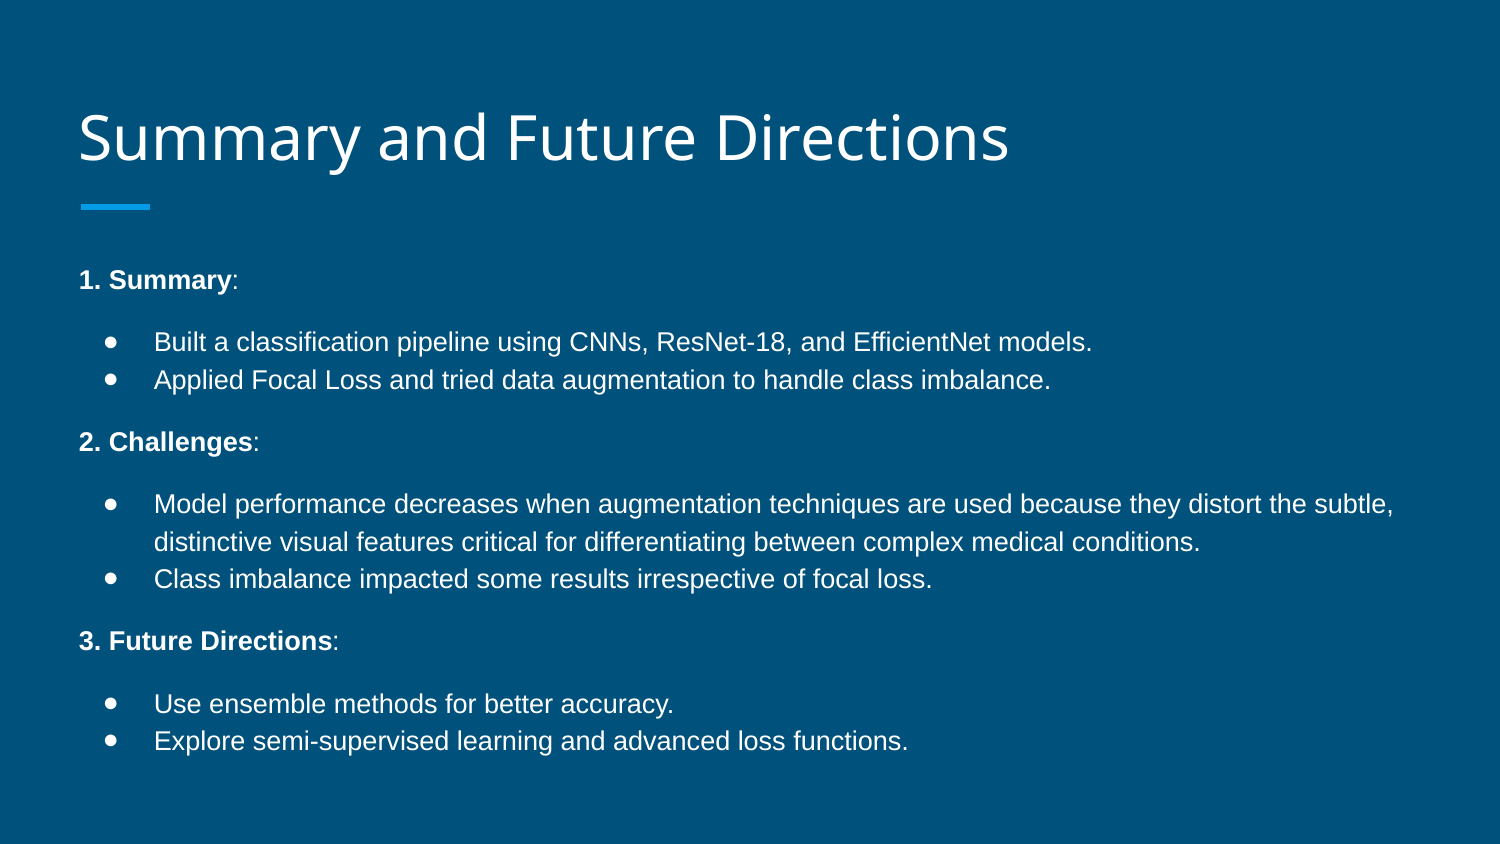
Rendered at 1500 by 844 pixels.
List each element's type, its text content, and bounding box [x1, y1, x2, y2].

list 1. Summary: Built a classification pipeline using CNNs, ResNet-18, and EfficientNet models. Applied Focal Loss and tried data augmentation to handle class imbalance. 2. Challenges: Model performance decreases when augmentation techniques are used because they distort the subtle, distinctive visual features critical for differentiating between complex medical conditions. Class imbalance impacted some results irrespective of focal loss. 3. Future Directions: Use ensemble methods for better accuracy. Explore semi-supervised learning and advanced loss functions. [63, 242, 1437, 748]
picture [543, 748, 551, 755]
title Summary and Future Directions [63, 75, 1437, 188]
